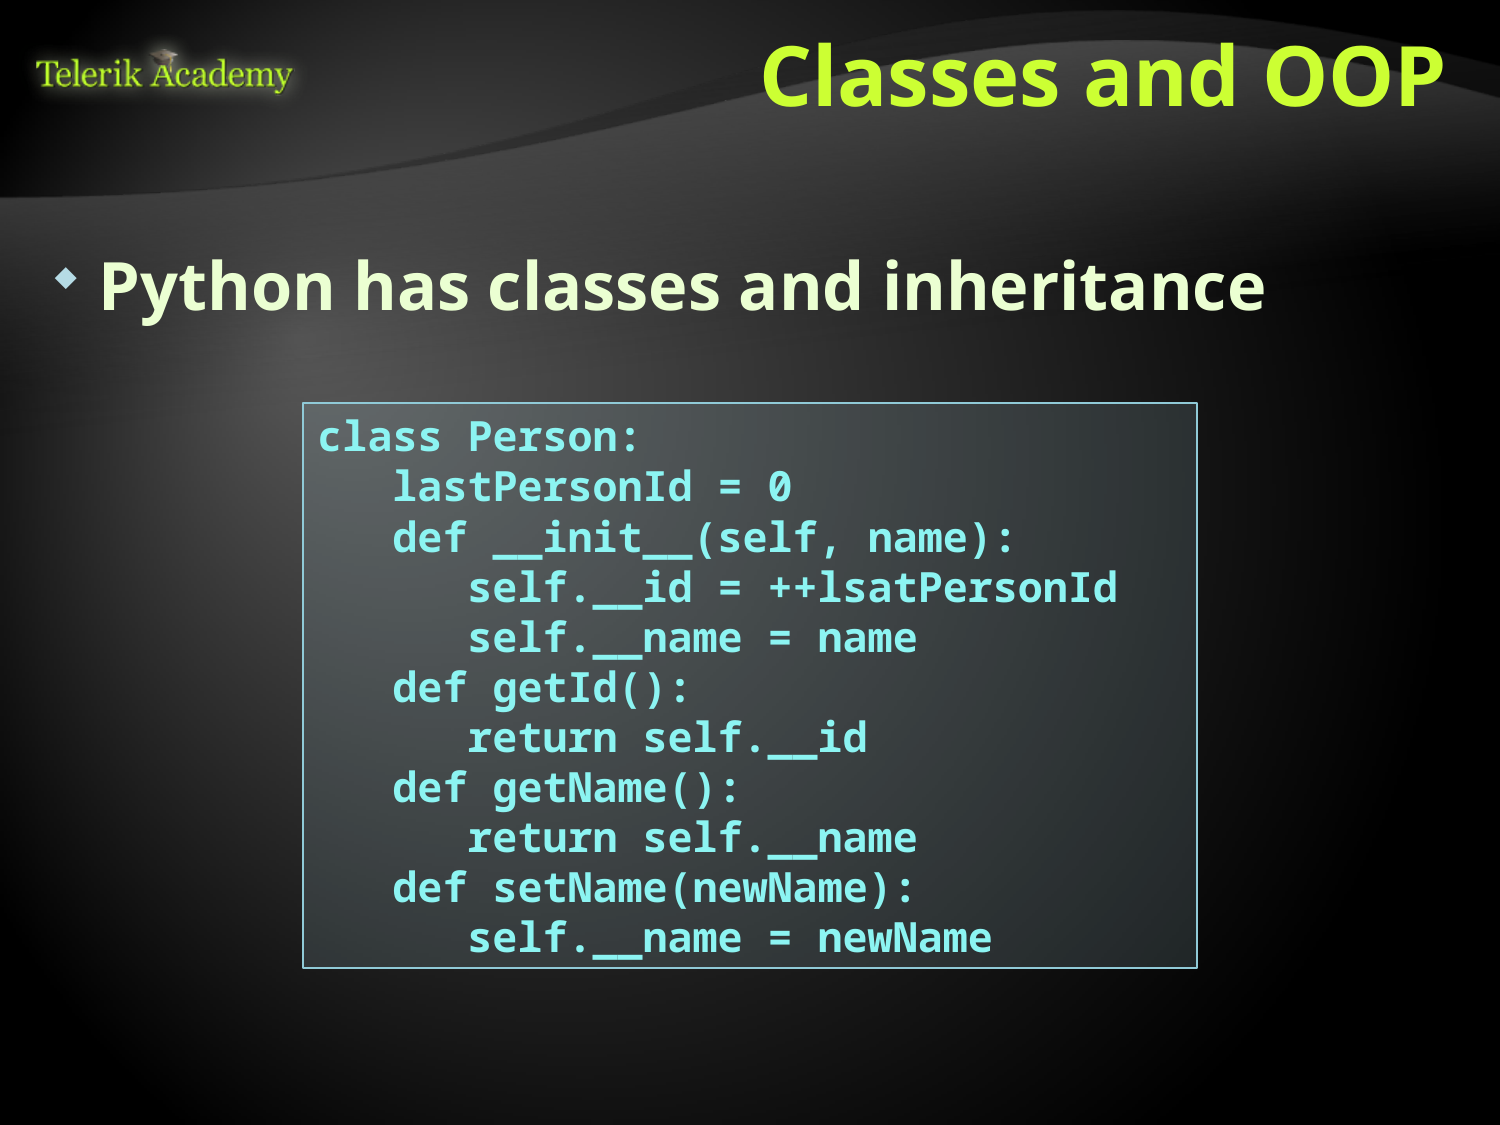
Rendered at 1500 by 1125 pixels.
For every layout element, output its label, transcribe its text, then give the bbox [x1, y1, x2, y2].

title Classes and OOP [300, 12, 1463, 150]
picture [0, 0, 1500, 1125]
list Python has classes and inheritance [37, 232, 1463, 1100]
text_box class Person: lastPersonId = 0 def __init__(self, name): self.__id = ++lsatPersonId self.__name = name def getId(): return self.__id def getName(): return self.__name def setName(newName): self.__name = newName [302, 402, 1198, 968]
